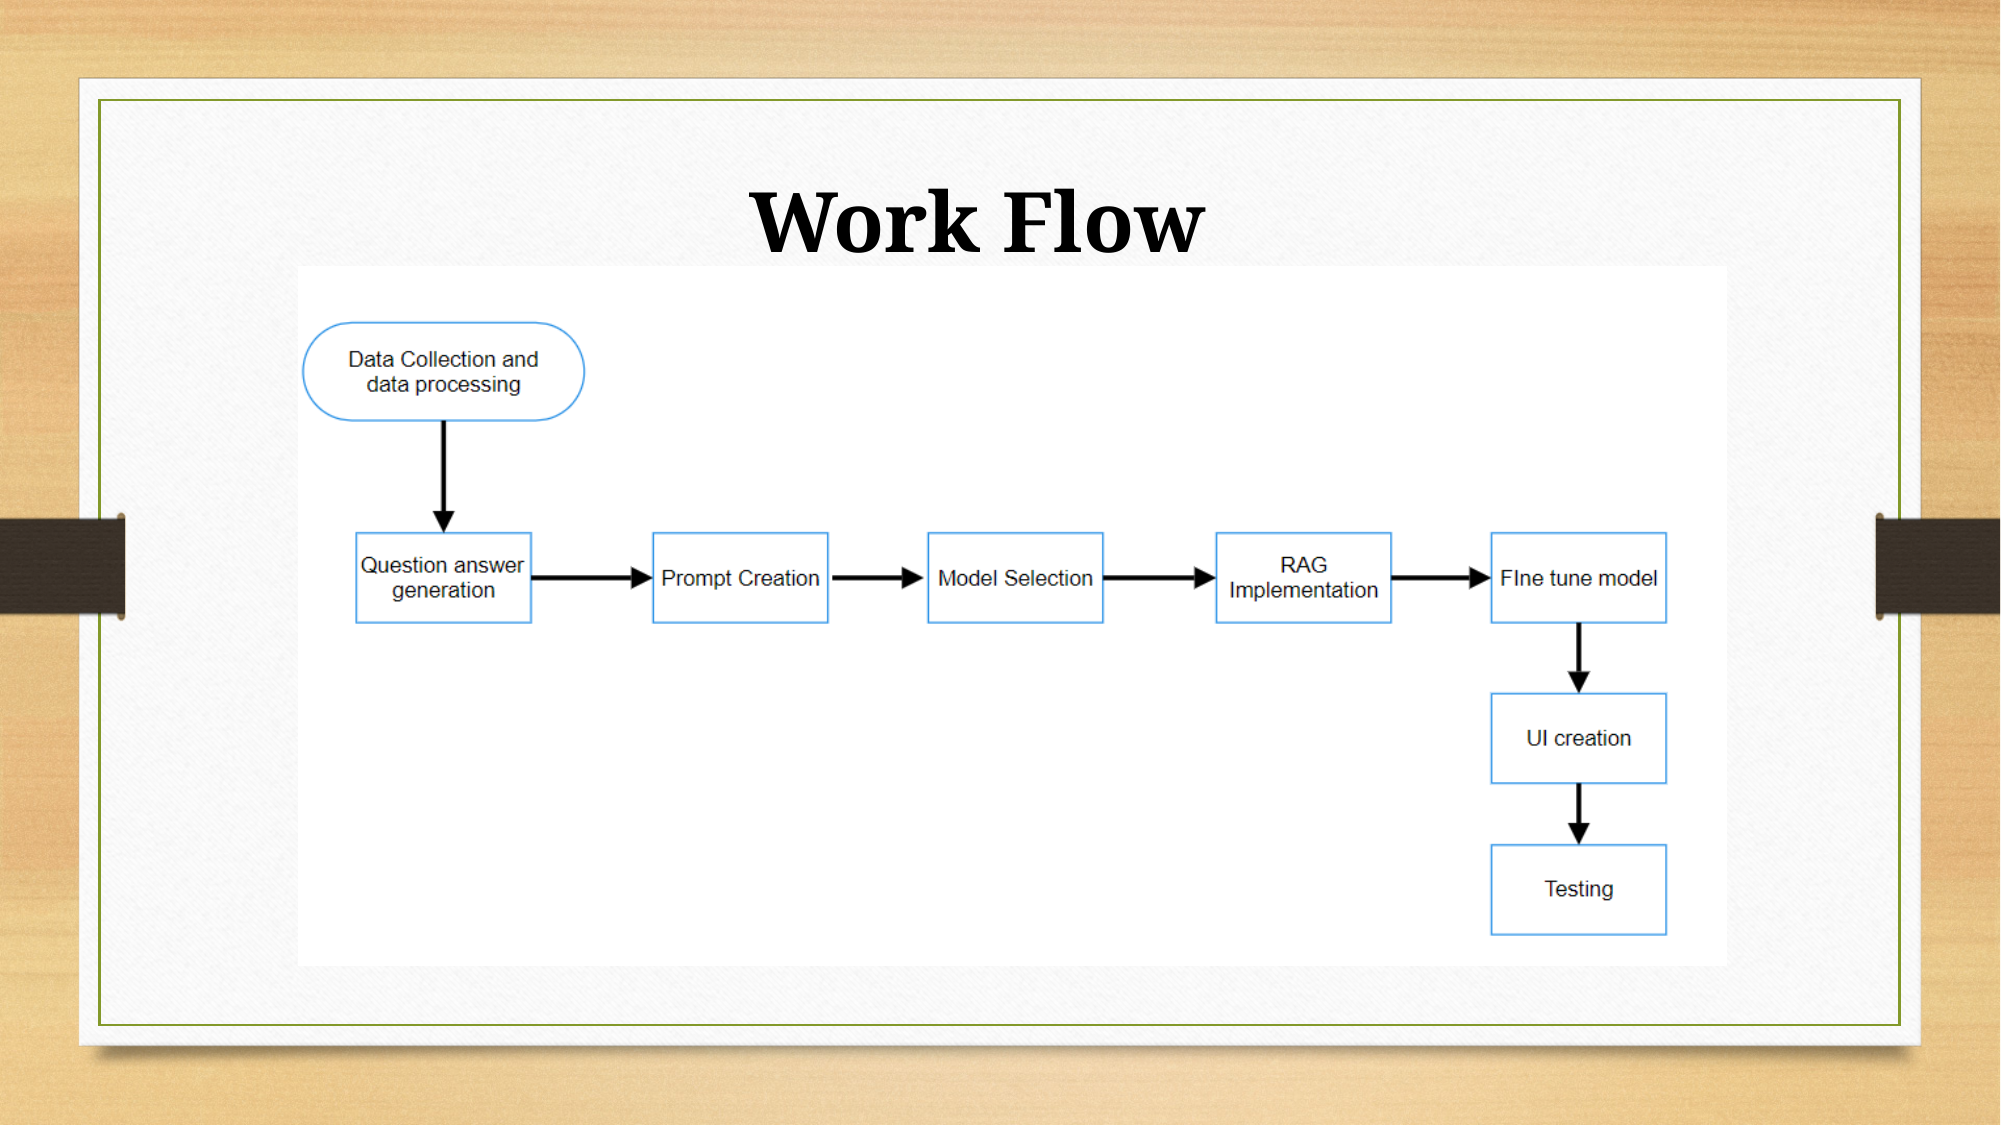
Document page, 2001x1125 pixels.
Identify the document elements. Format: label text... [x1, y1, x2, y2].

picture [0, 0, 2001, 1125]
text_box Work Flow [495, 161, 1460, 266]
